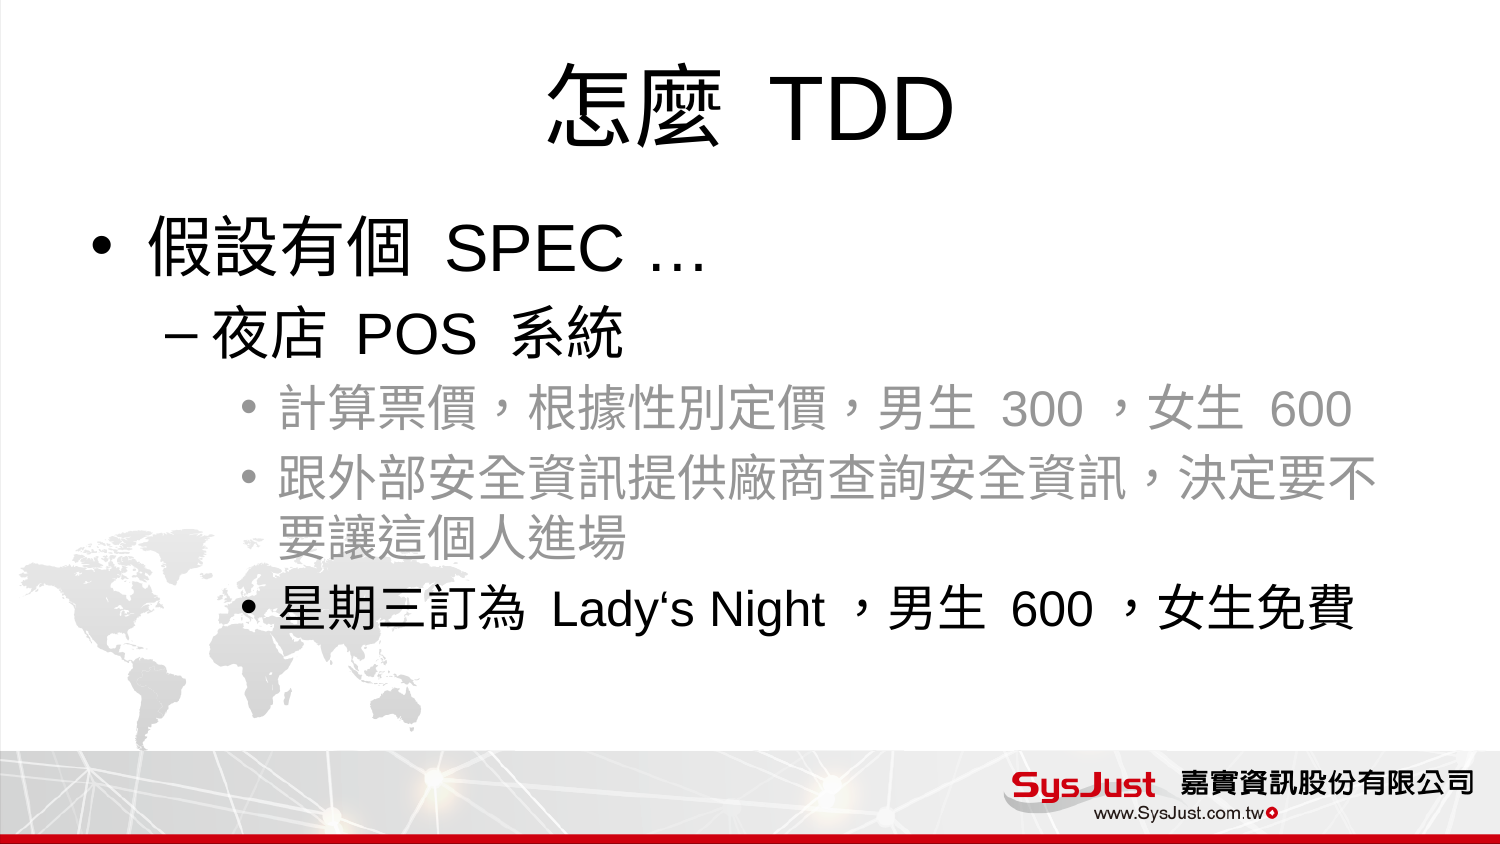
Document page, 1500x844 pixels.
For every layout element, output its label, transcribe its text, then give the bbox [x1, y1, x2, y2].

picture [0, 0, 1500, 844]
title 怎麼 TDD [75, 33, 1425, 175]
list 假設有個 SPEC … 夜店 POS 系統 計算票價，根據性別定價，男生 300，女生 600 跟外部安全資訊提供廠商查詢安全資訊，決定要不要讓這個人進場 星期三訂為 Lady‘s Night，男生 600，女生免費 [75, 196, 1425, 754]
